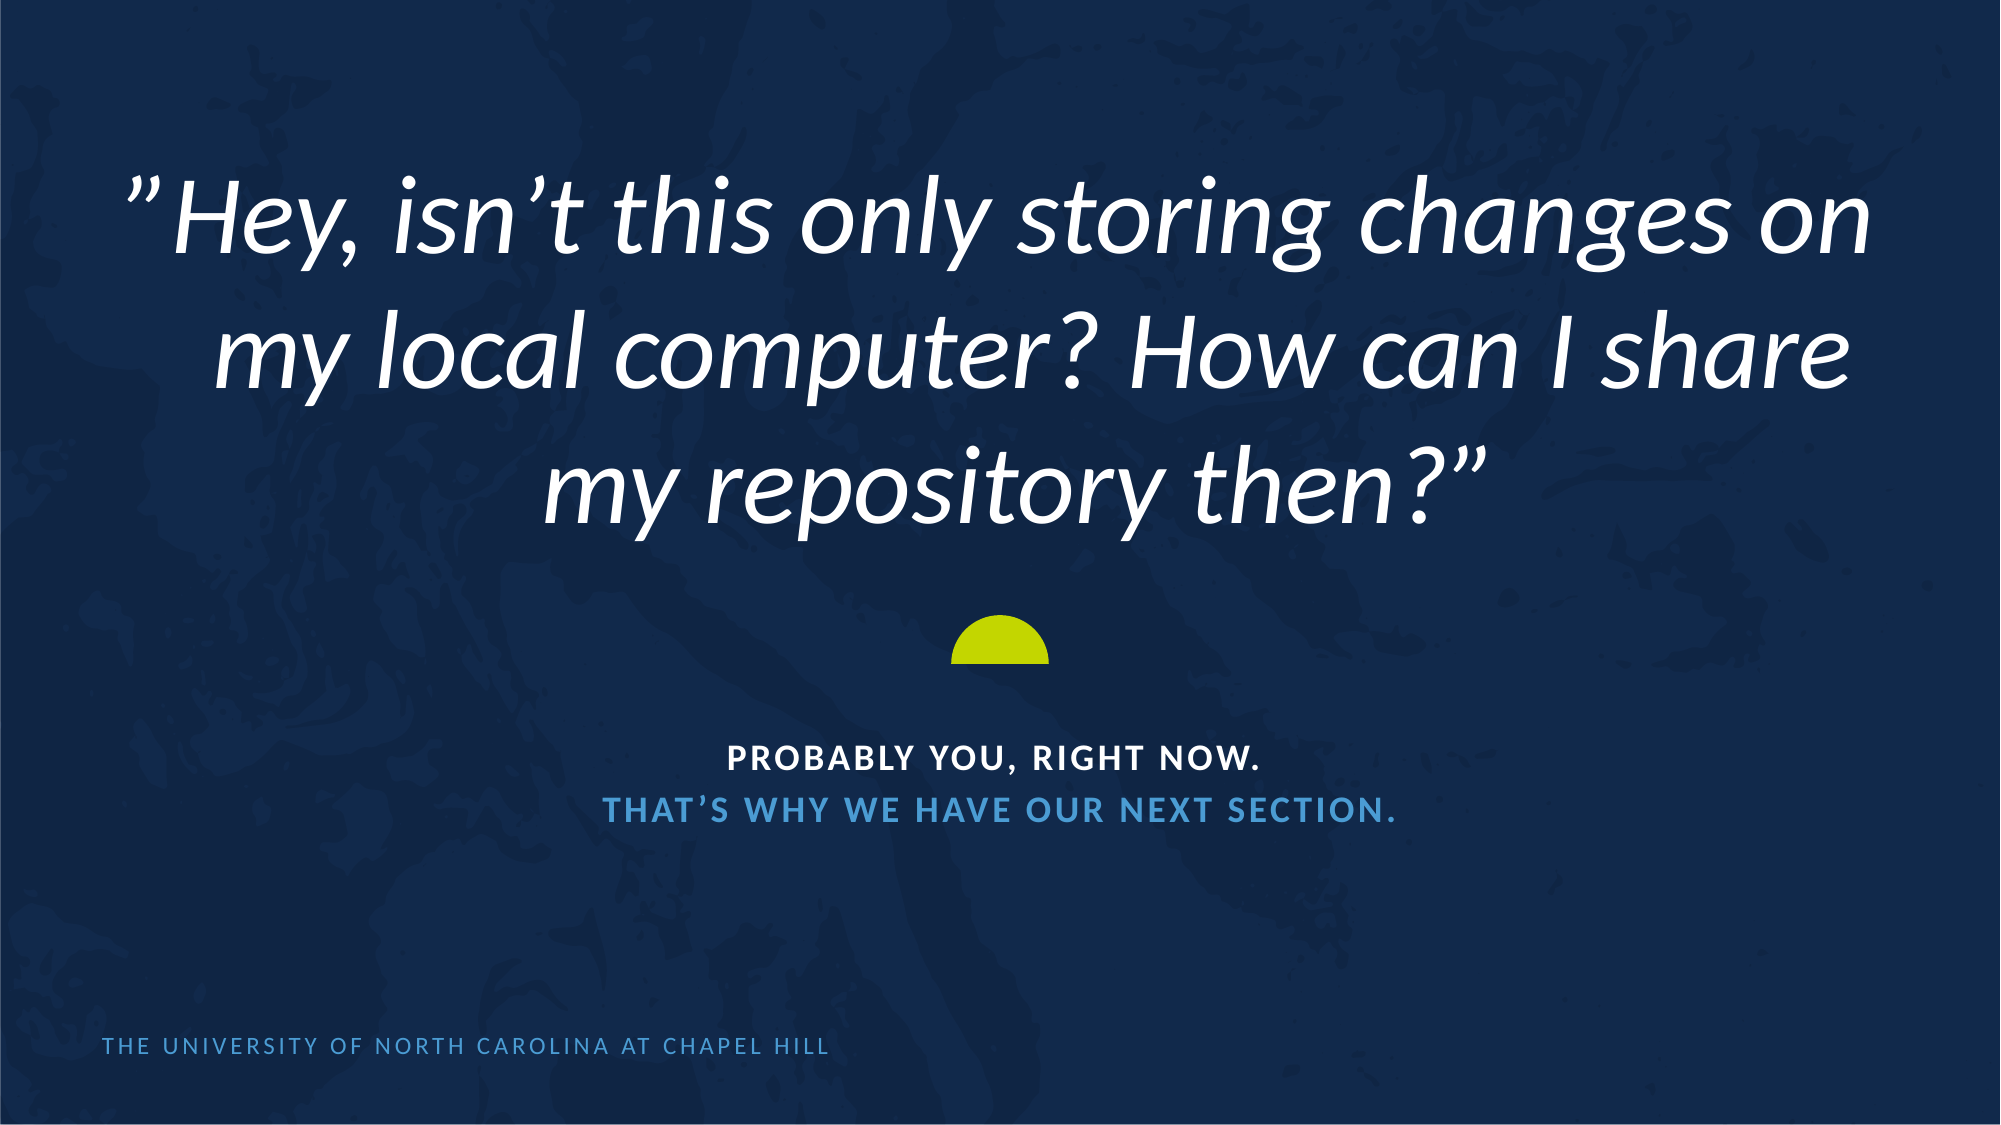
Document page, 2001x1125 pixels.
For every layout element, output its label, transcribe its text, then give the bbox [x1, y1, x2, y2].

title ”Hey, isn’t this only storing changes on my local computer? How can I share my repository then?” [82, 121, 1918, 554]
list That’s why we have our next section. [459, 783, 1541, 832]
picture [0, 0, 2000, 1125]
list Probably you, right now. [459, 730, 1541, 779]
